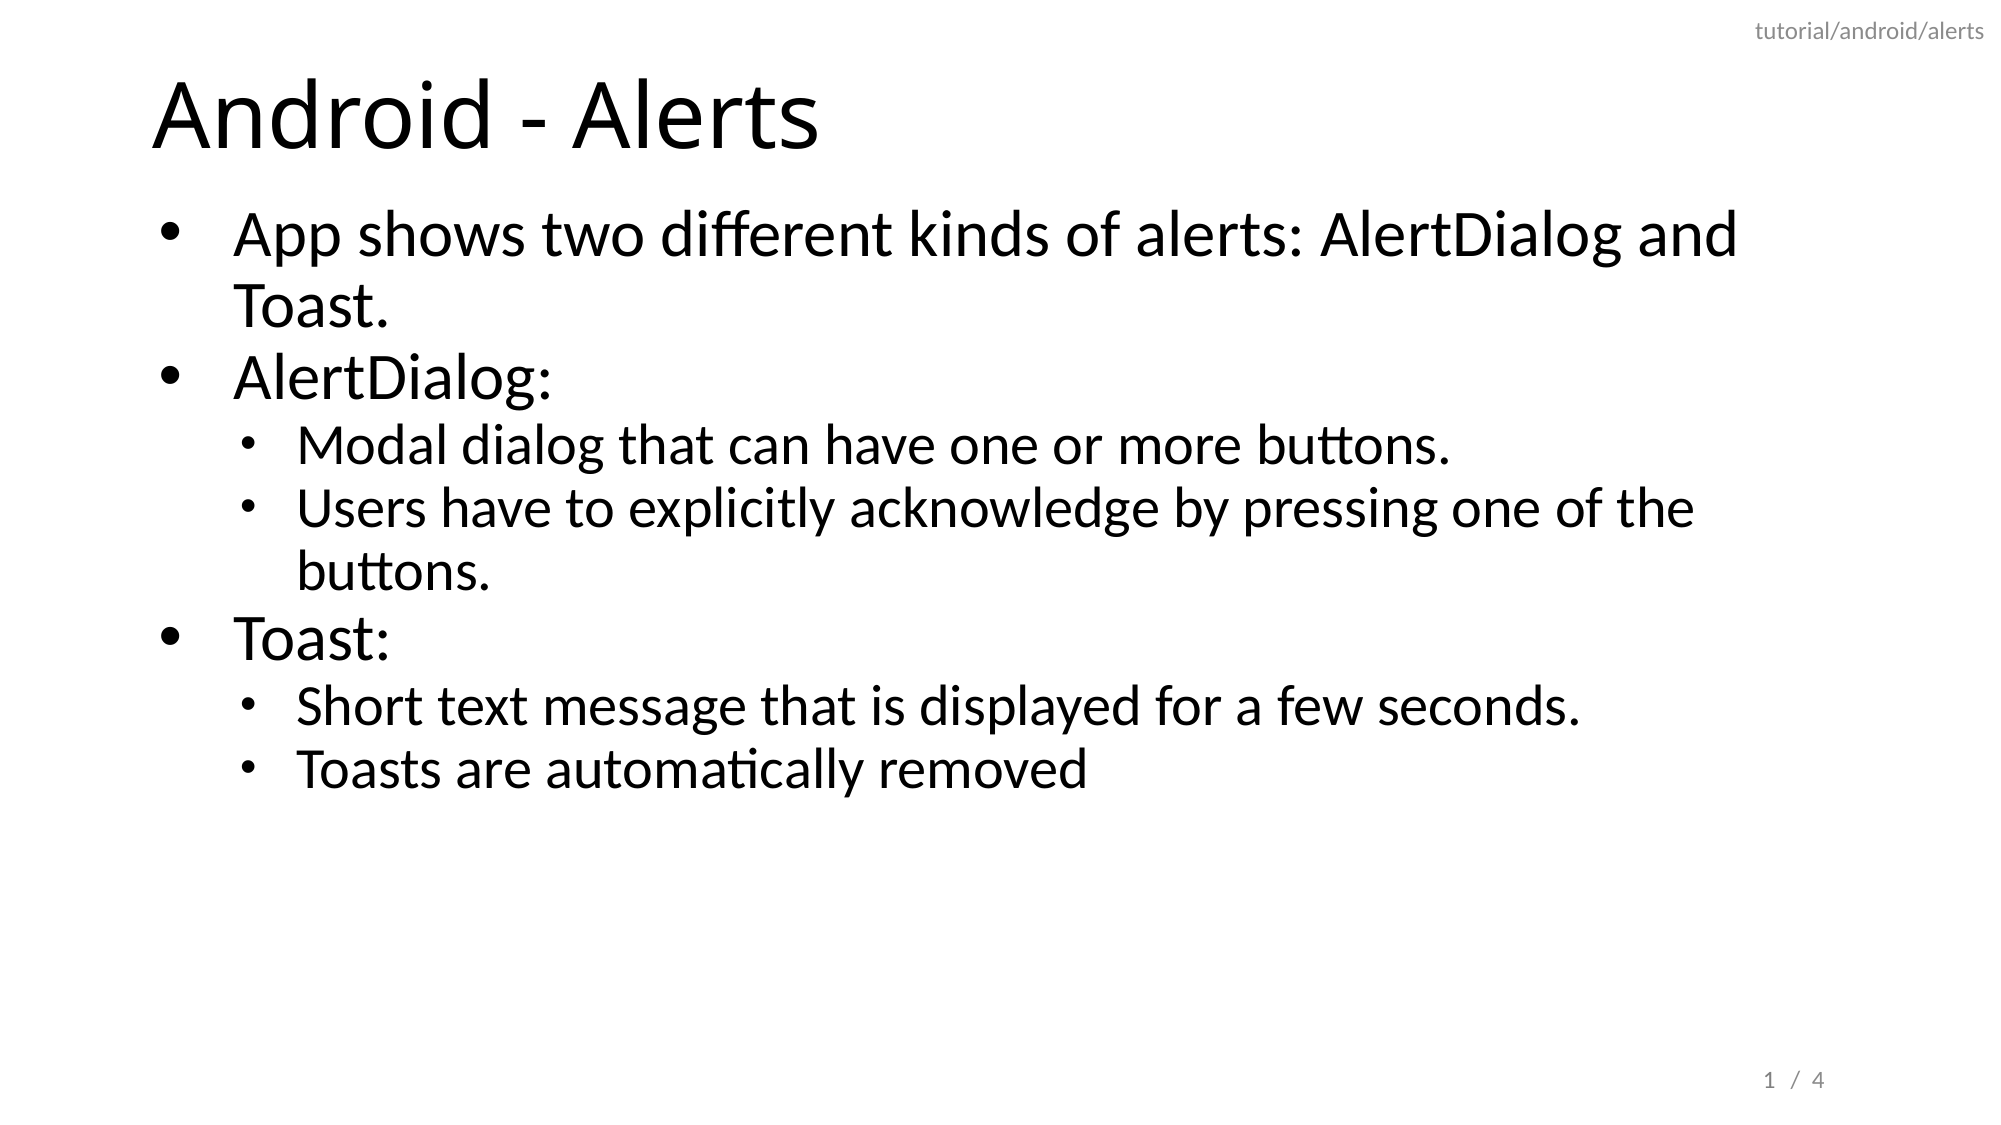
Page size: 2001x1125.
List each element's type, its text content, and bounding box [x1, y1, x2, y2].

footer / 4 [1791, 1048, 1863, 1109]
title Android - Alerts [137, 59, 1863, 178]
slide_number 1 [1721, 1048, 1791, 1109]
list App shows two different kinds of alerts: AlertDialog and Toast. AlertDialog: Modal dialog that can have one or more buttons. Users have to explicitly acknowledge by pressing one of the buttons. Toast: Short text message that is displayed for a few seconds. Toasts are automatically removed [137, 190, 1863, 1014]
slide_number tutorial/android/alerts [1248, 0, 2000, 60]
